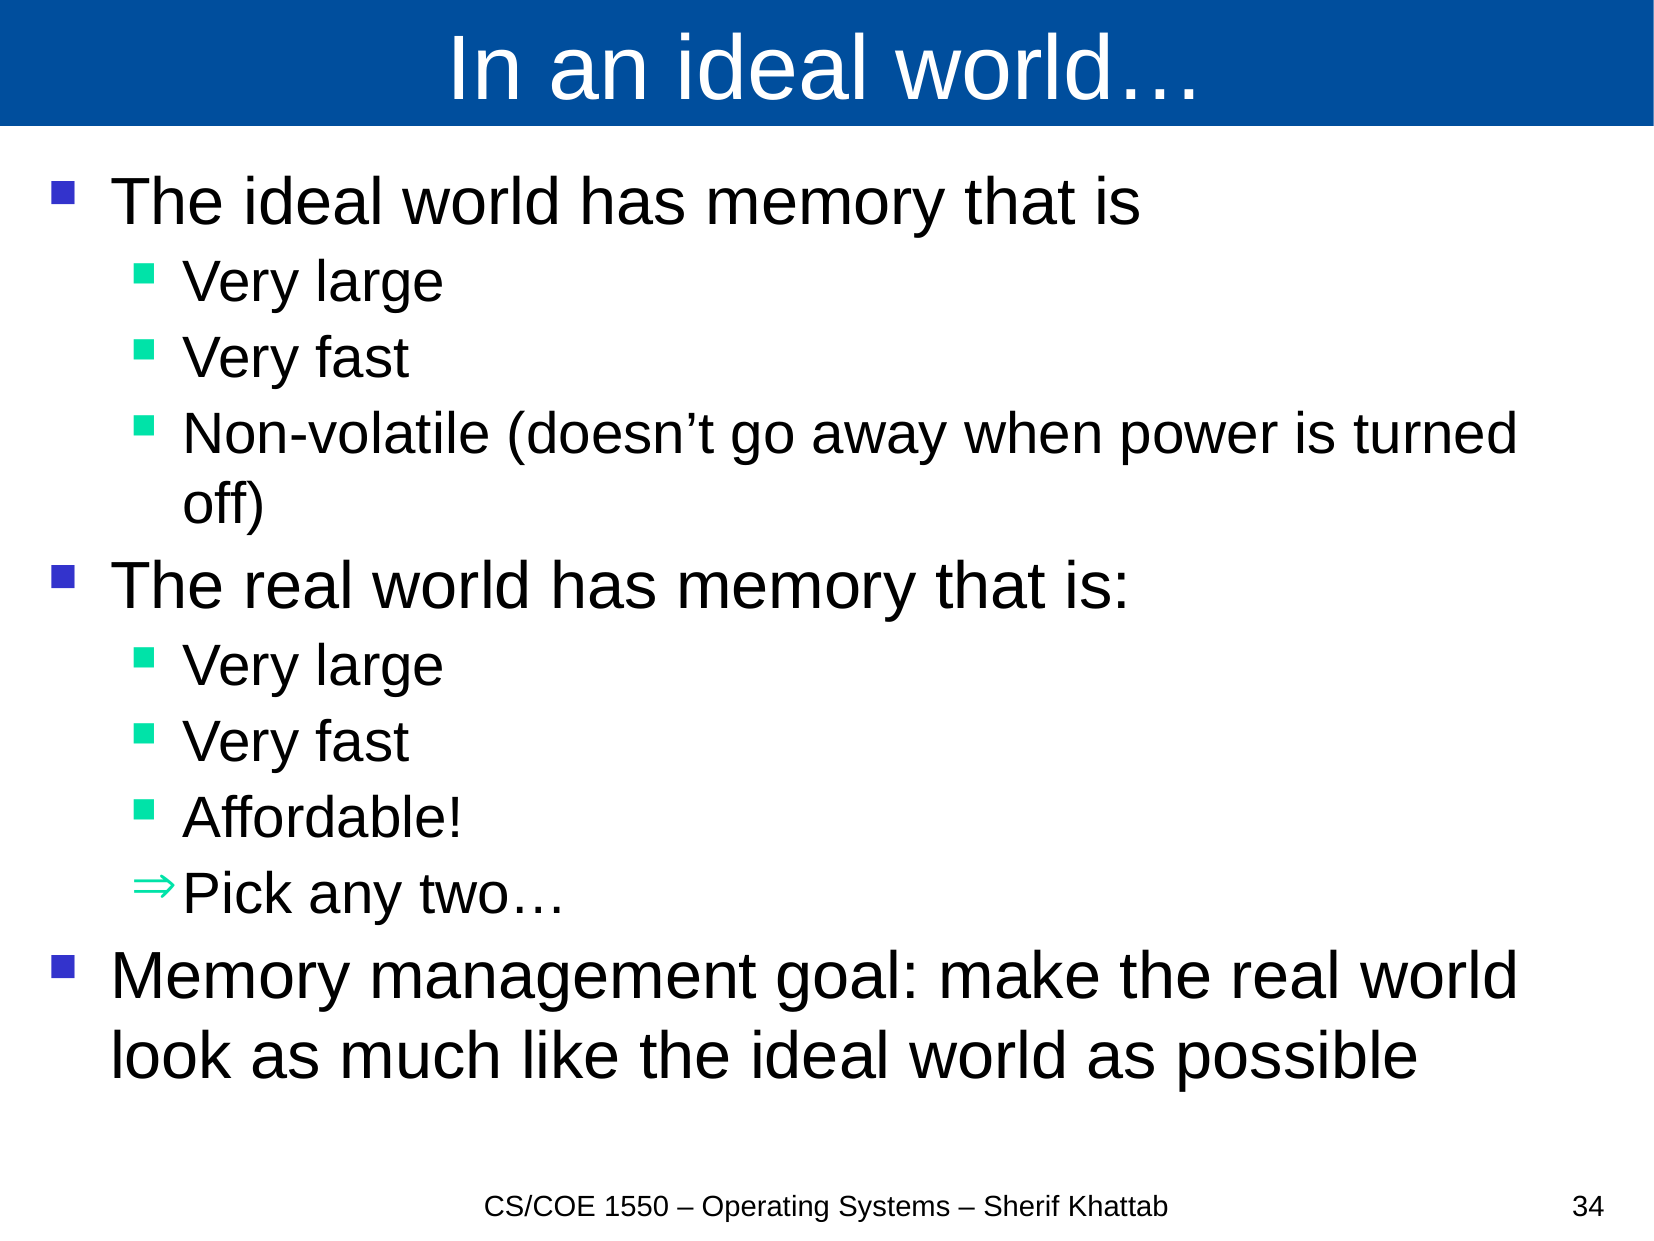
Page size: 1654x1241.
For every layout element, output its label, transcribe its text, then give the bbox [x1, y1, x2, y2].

list The ideal world has memory that is Very large Very fast Non-volatile (doesn’t go away when power is turned off) The real world has memory that is: Very large Very fast Affordable! Pick any two… Memory management goal: make the real world look as much like the ideal world as possible [33, 150, 1620, 1158]
footer CS/COE 1550 – Operating Systems – Sherif Khattab [337, 1185, 1316, 1230]
slide_number 34 [1550, 1185, 1620, 1230]
title In an ideal world… [0, 0, 1654, 126]
